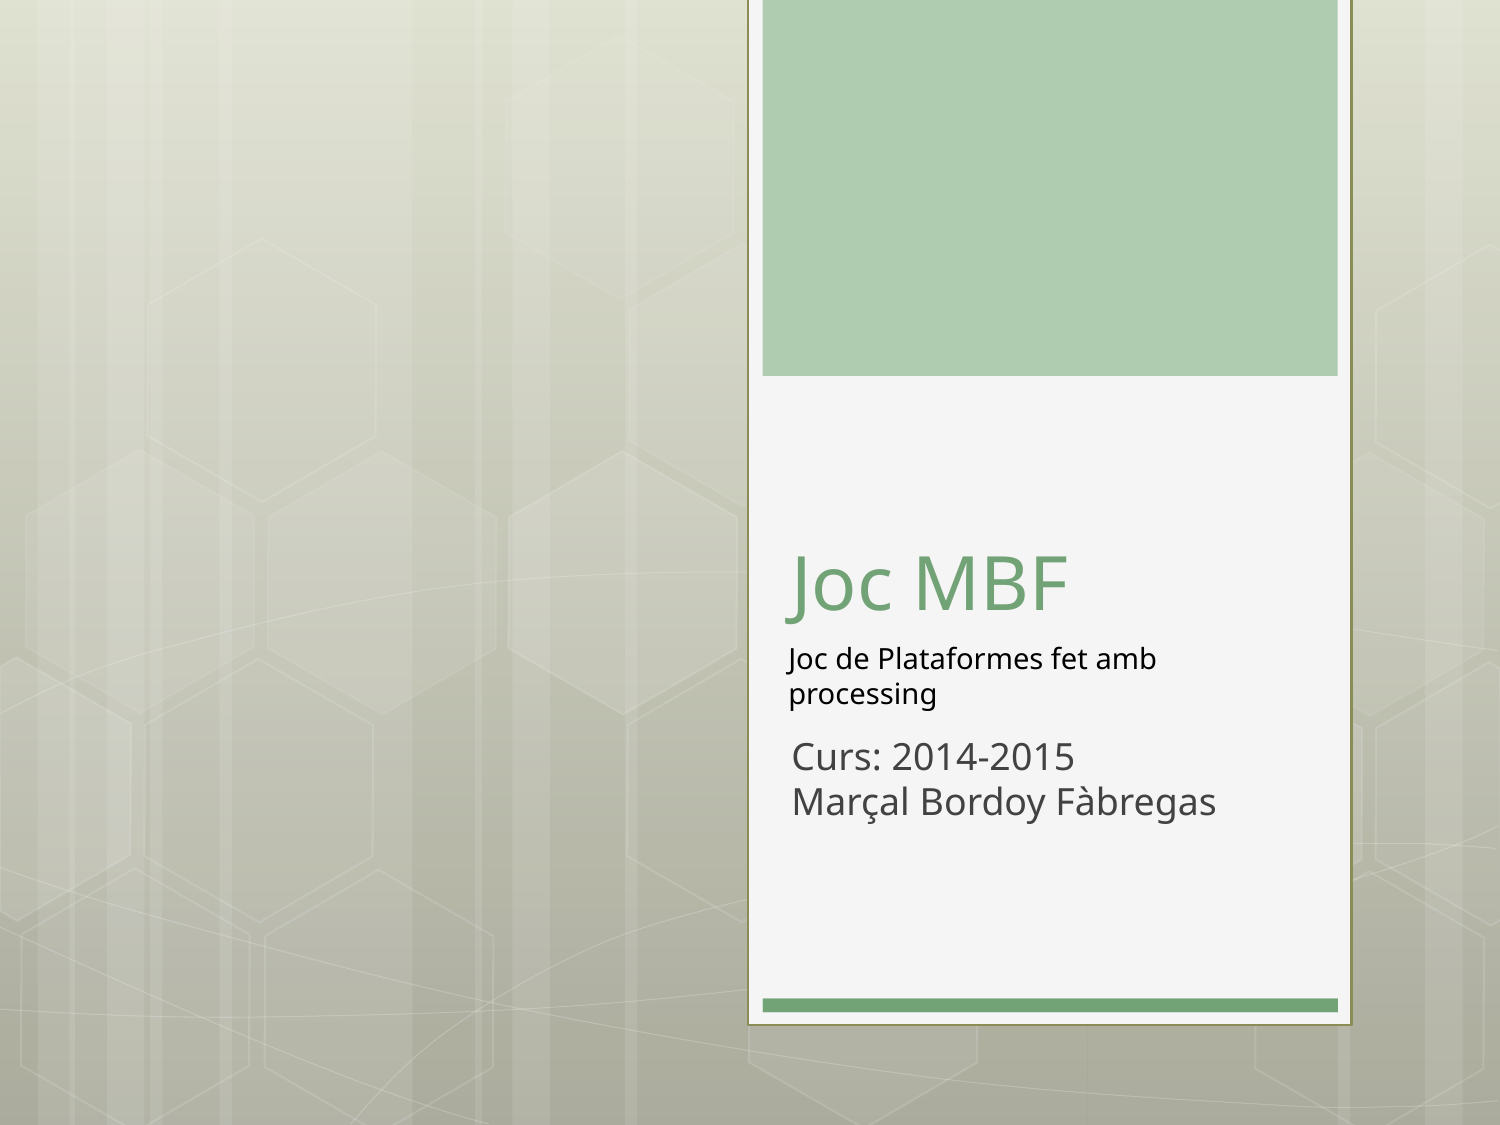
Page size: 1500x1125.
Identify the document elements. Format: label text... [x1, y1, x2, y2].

subtitle Curs: 2014-2015 Marçal Bordoy Fàbregas [776, 725, 1320, 933]
title Joc MBF [776, 444, 1320, 634]
text_box Joc de Plataformes fet amb processing [773, 633, 1317, 718]
